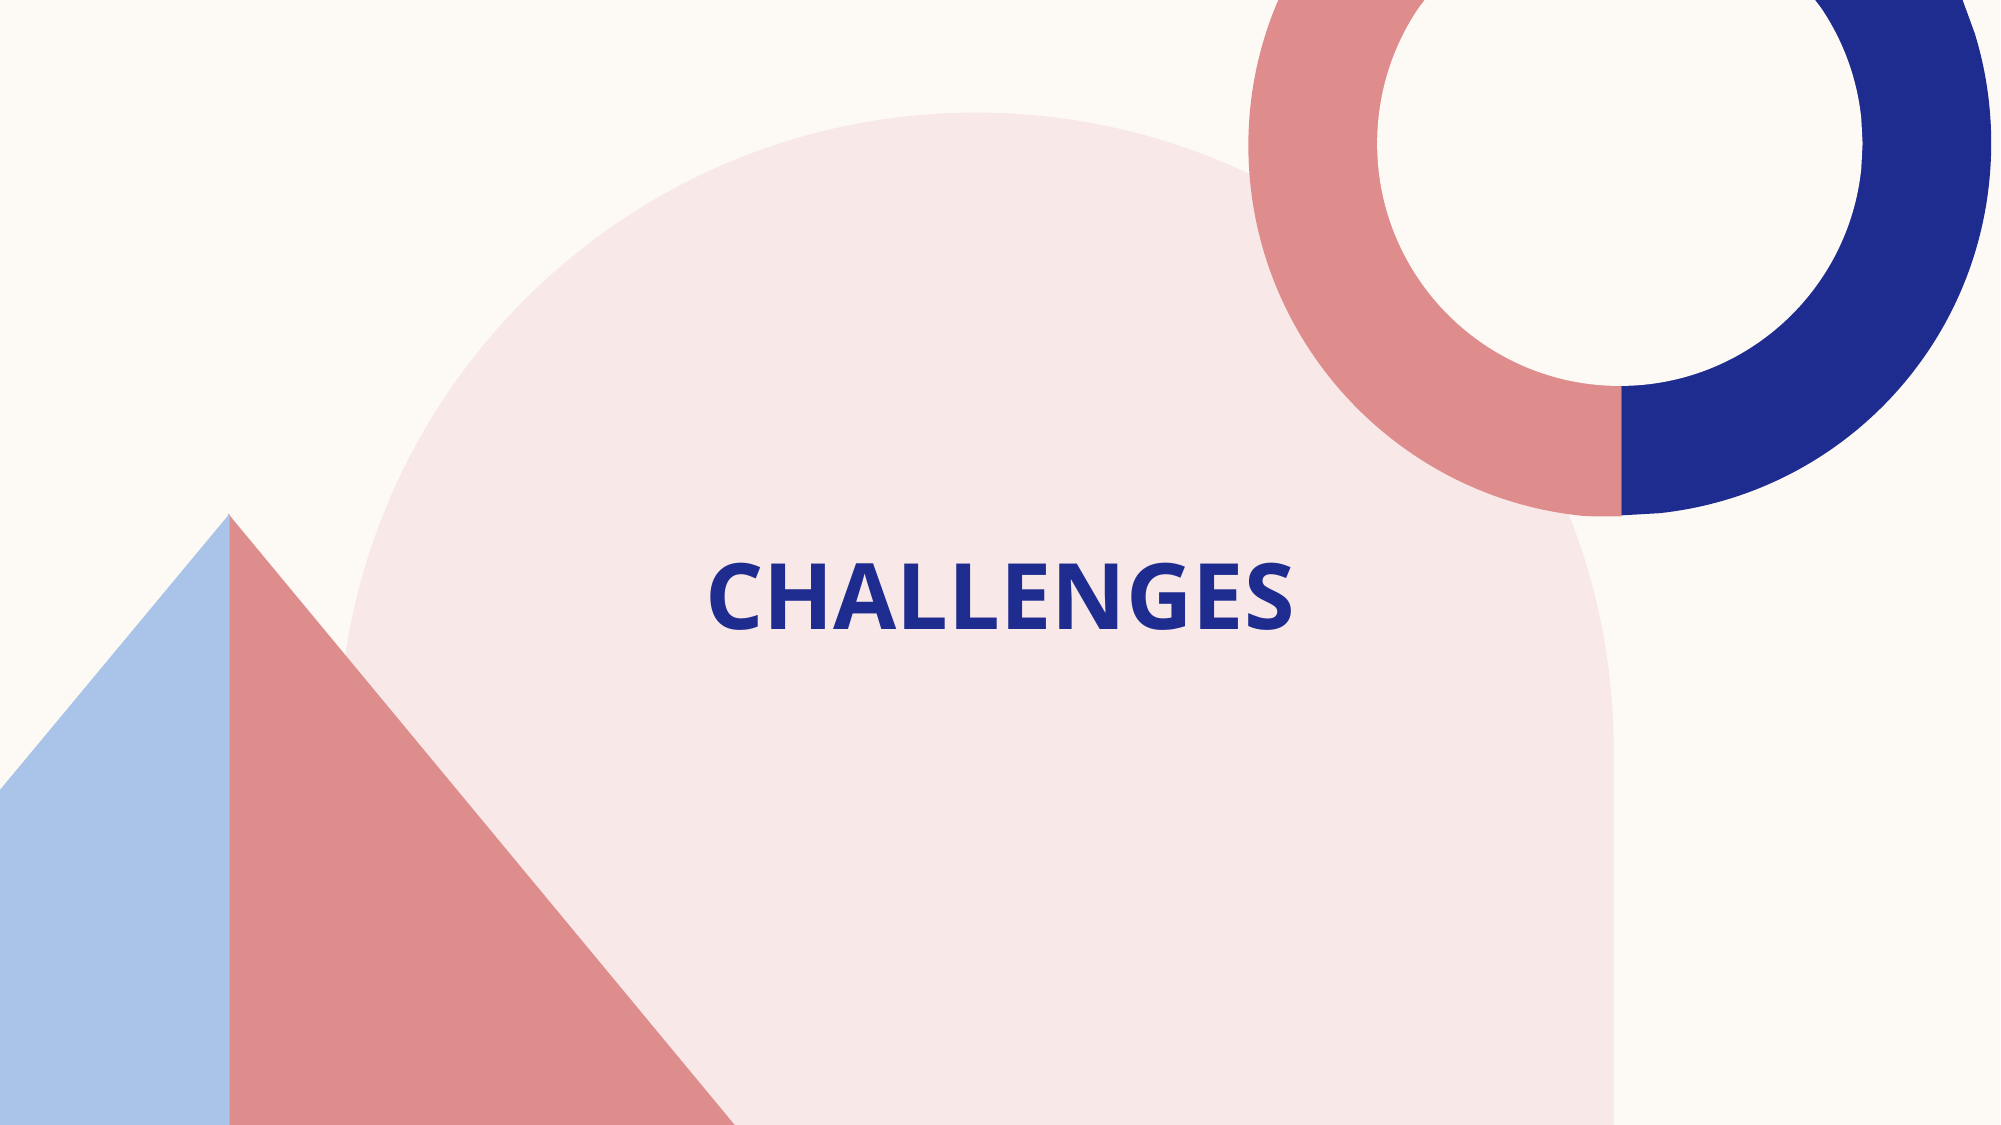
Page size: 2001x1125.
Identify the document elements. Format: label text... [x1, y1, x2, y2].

title Challenges [474, 530, 1525, 657]
